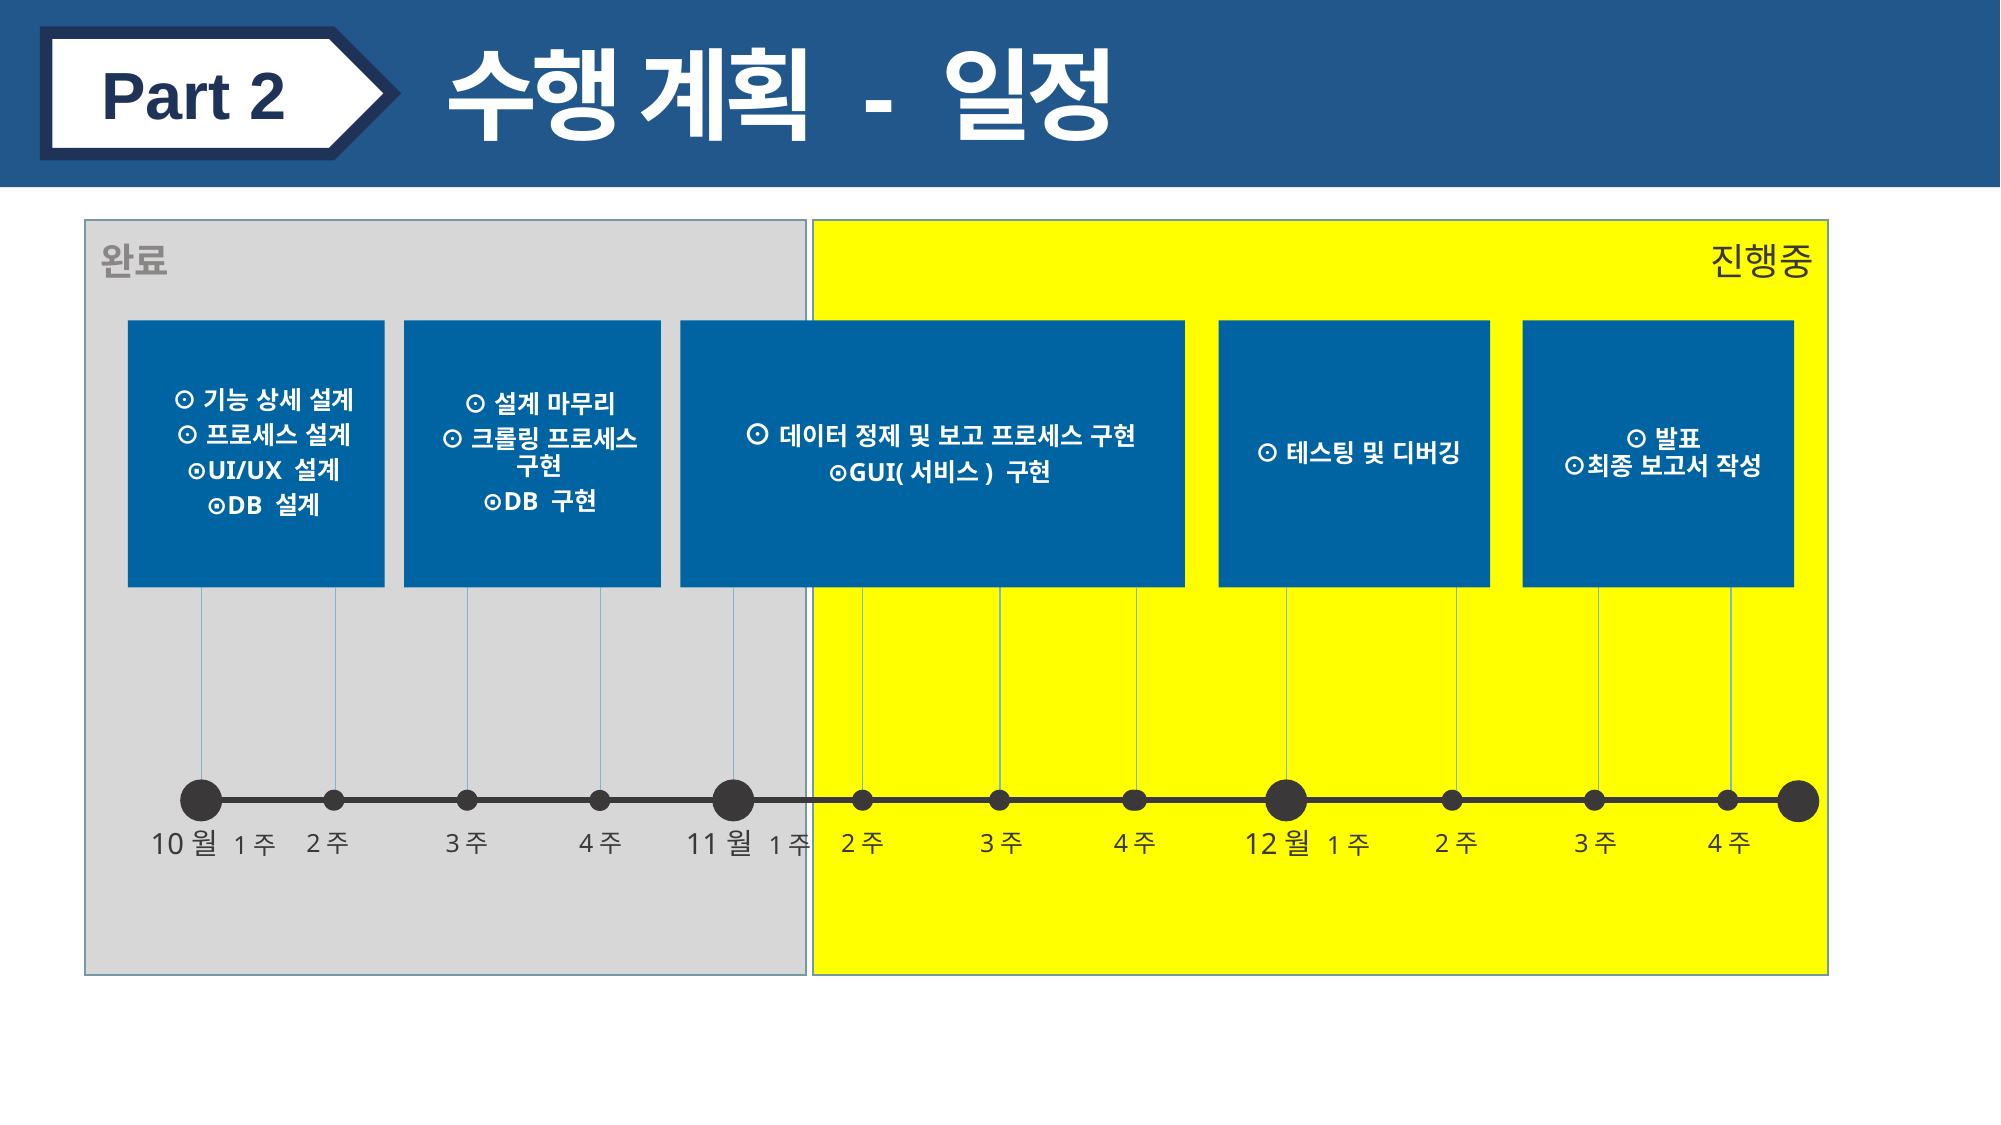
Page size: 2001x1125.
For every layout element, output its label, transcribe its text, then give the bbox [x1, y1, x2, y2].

text_box 3주 [412, 822, 522, 867]
text_box [1716, 788, 1740, 800]
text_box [712, 587, 755, 822]
text_box [851, 788, 875, 800]
text_box [588, 788, 611, 797]
text_box [1583, 801, 1606, 812]
text_box [1121, 801, 1132, 812]
text_box 12월 1주 [1240, 822, 1374, 867]
text_box [1440, 801, 1464, 812]
text_box 10월 1주 [147, 822, 273, 867]
text_box ⊙테스팅 및 디버깅 [1218, 320, 1491, 588]
text_box [1776, 779, 1821, 824]
text_box [1440, 788, 1464, 800]
text_box [322, 801, 346, 812]
text_box [1121, 788, 1133, 800]
text_box [1716, 801, 1740, 812]
text_box 3주 [1541, 822, 1651, 867]
text_box 진행중 [812, 697, 1829, 976]
text_box [588, 803, 612, 812]
text_box [1583, 788, 1607, 800]
text_box 11월 1주 [682, 822, 807, 867]
text_box [0, 0, 2000, 188]
text_box 2주 [807, 822, 918, 867]
text_box [468, 788, 479, 800]
text_box 4주 [1674, 822, 1784, 867]
text_box ⊙설계 마무리 ⊙크롤링 프로세스 구현 ⊙DB 구현 [404, 320, 661, 588]
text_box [1265, 587, 1308, 822]
text_box ⊙발표 ⊙최종 보고서 작성 [1522, 320, 1795, 588]
text_box [851, 801, 875, 812]
text_box 완료 [84, 219, 807, 976]
text_box [322, 788, 335, 800]
text_box 2주 [273, 822, 383, 867]
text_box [46, 32, 393, 155]
text_box 진행중 [812, 219, 1829, 797]
text_box [1124, 788, 1148, 800]
text_box [455, 788, 467, 800]
text_box [1124, 801, 1148, 812]
text_box 수행 계획 - 일정 [431, 25, 1134, 161]
text_box [988, 801, 1011, 812]
text_box 2주 [1402, 822, 1512, 867]
text_box ⊙기능 상세 설계 ⊙프로세스 설계 ⊙UI/UX 설계 ⊙DB 설계 [127, 320, 385, 588]
text_box 3주 [947, 822, 1057, 867]
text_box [180, 587, 223, 822]
text_box [336, 788, 346, 800]
text_box [987, 788, 1012, 800]
text_box 4주 [1080, 822, 1190, 867]
text_box [455, 801, 479, 812]
text_box 4주 [546, 822, 656, 867]
text_box ⊙데이터 정제 및 보고 프로세스 구현 ⊙GUI(서비스) 구현 [680, 320, 1185, 588]
